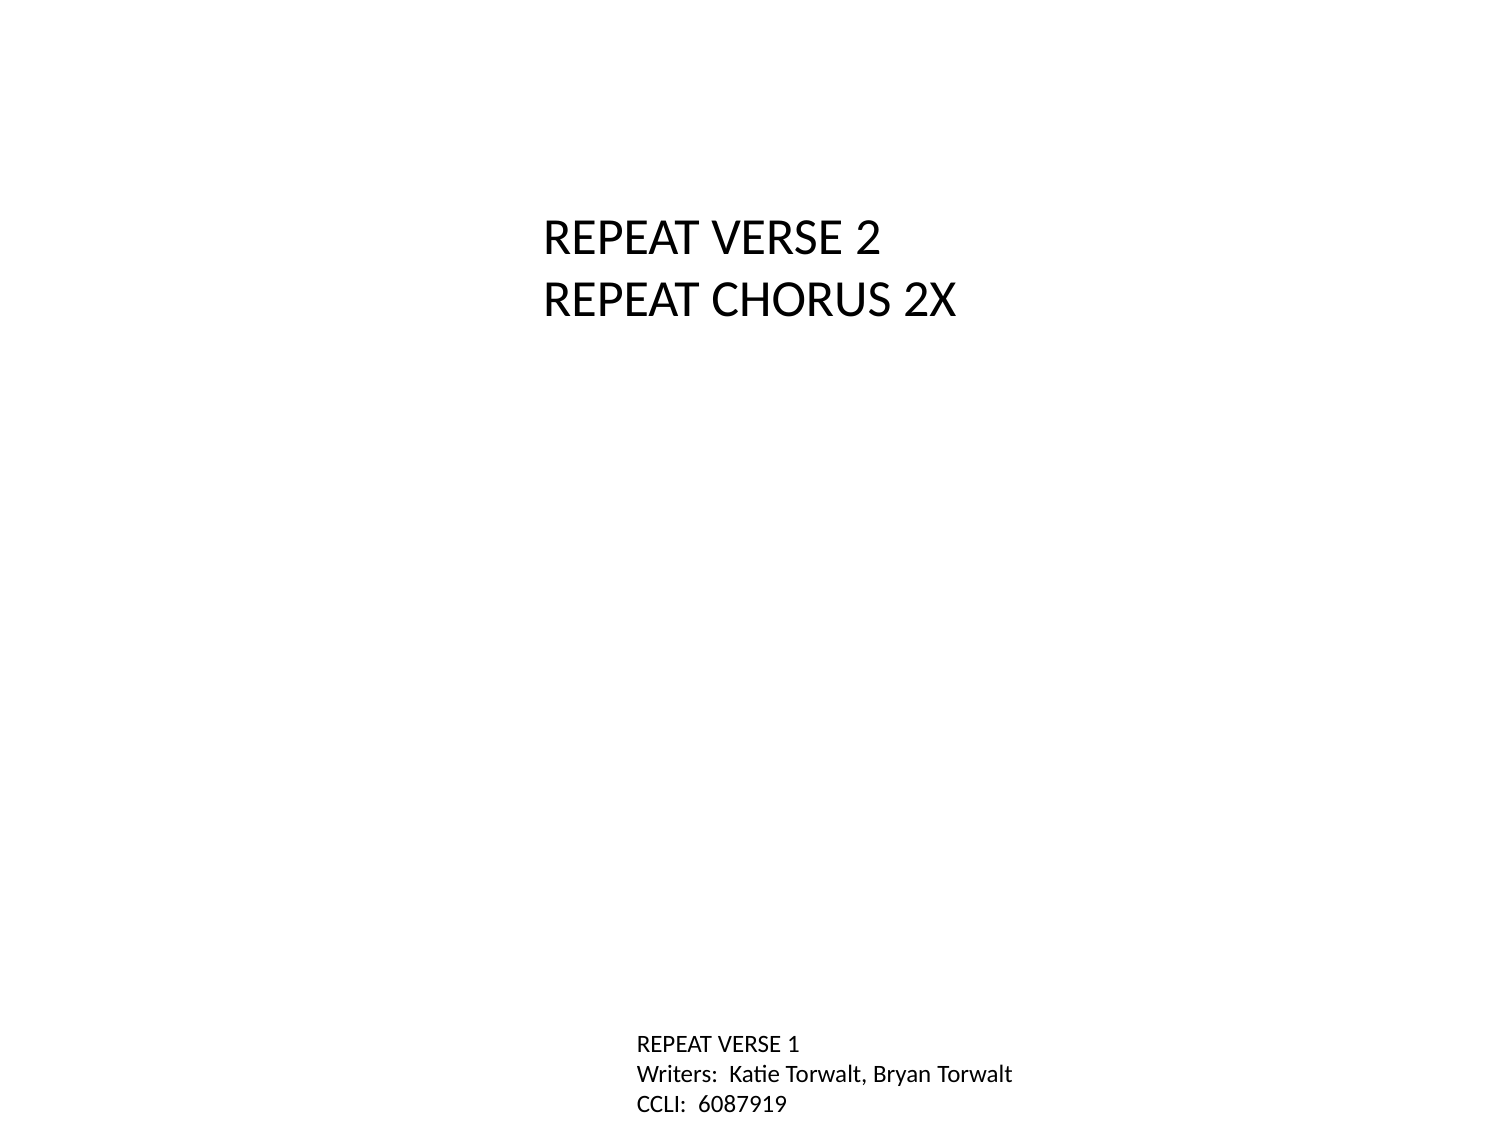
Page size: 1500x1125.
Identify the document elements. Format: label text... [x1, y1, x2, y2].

text_box REPEAT VERSE 2 REPEAT CHORUS 2X [528, 149, 972, 398]
text_box REPEAT VERSE 1 Writers: Katie Torwalt, Bryan Torwalt CCLI: 6087919 [622, 975, 1028, 1125]
